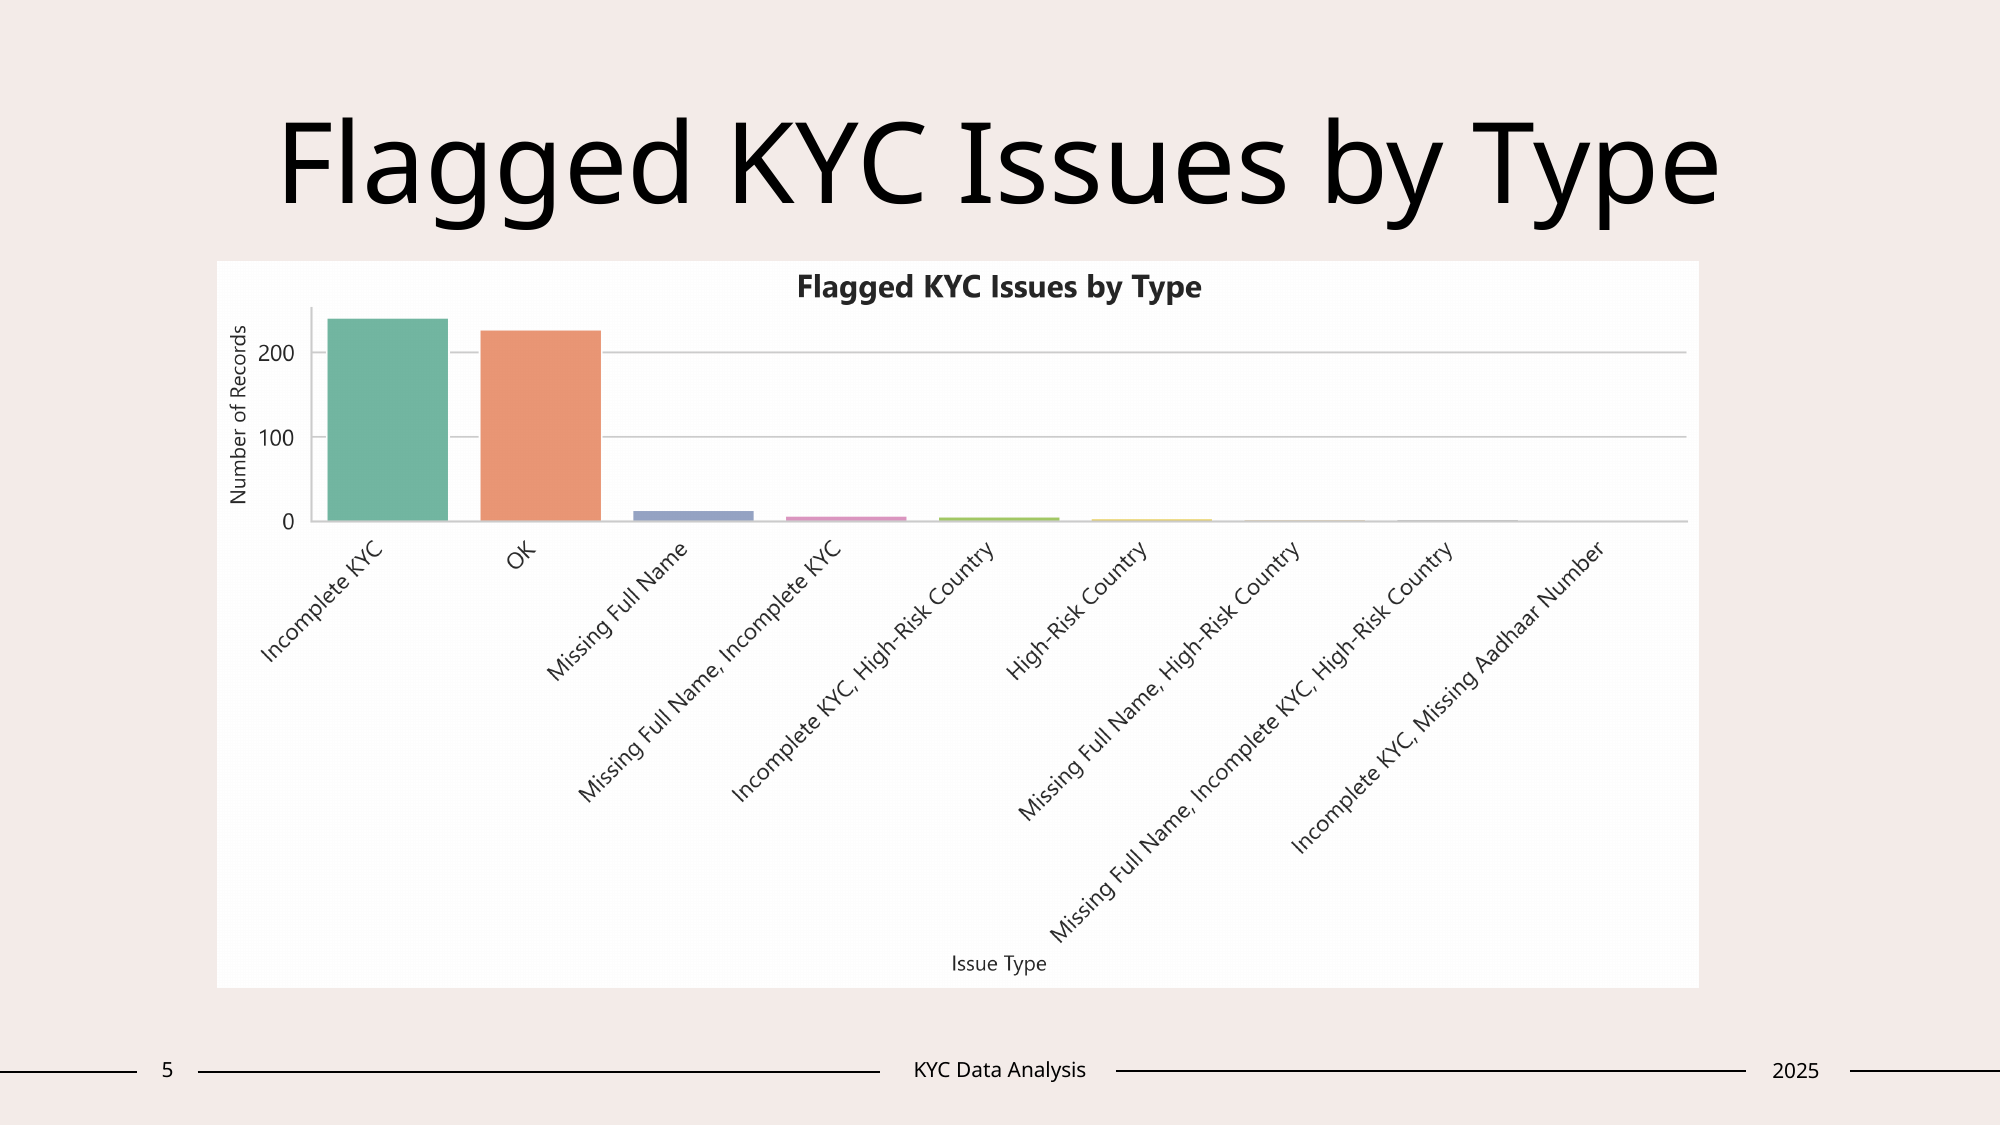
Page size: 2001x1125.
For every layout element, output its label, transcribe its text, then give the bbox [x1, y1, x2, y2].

picture [217, 261, 1699, 988]
slide_number 2025 [1743, 1050, 1849, 1091]
footer KYC Data Analysis [879, 1050, 1120, 1091]
slide_number 5 [137, 1050, 198, 1091]
title Flagged KYC Issues by Type [187, 83, 1813, 251]
